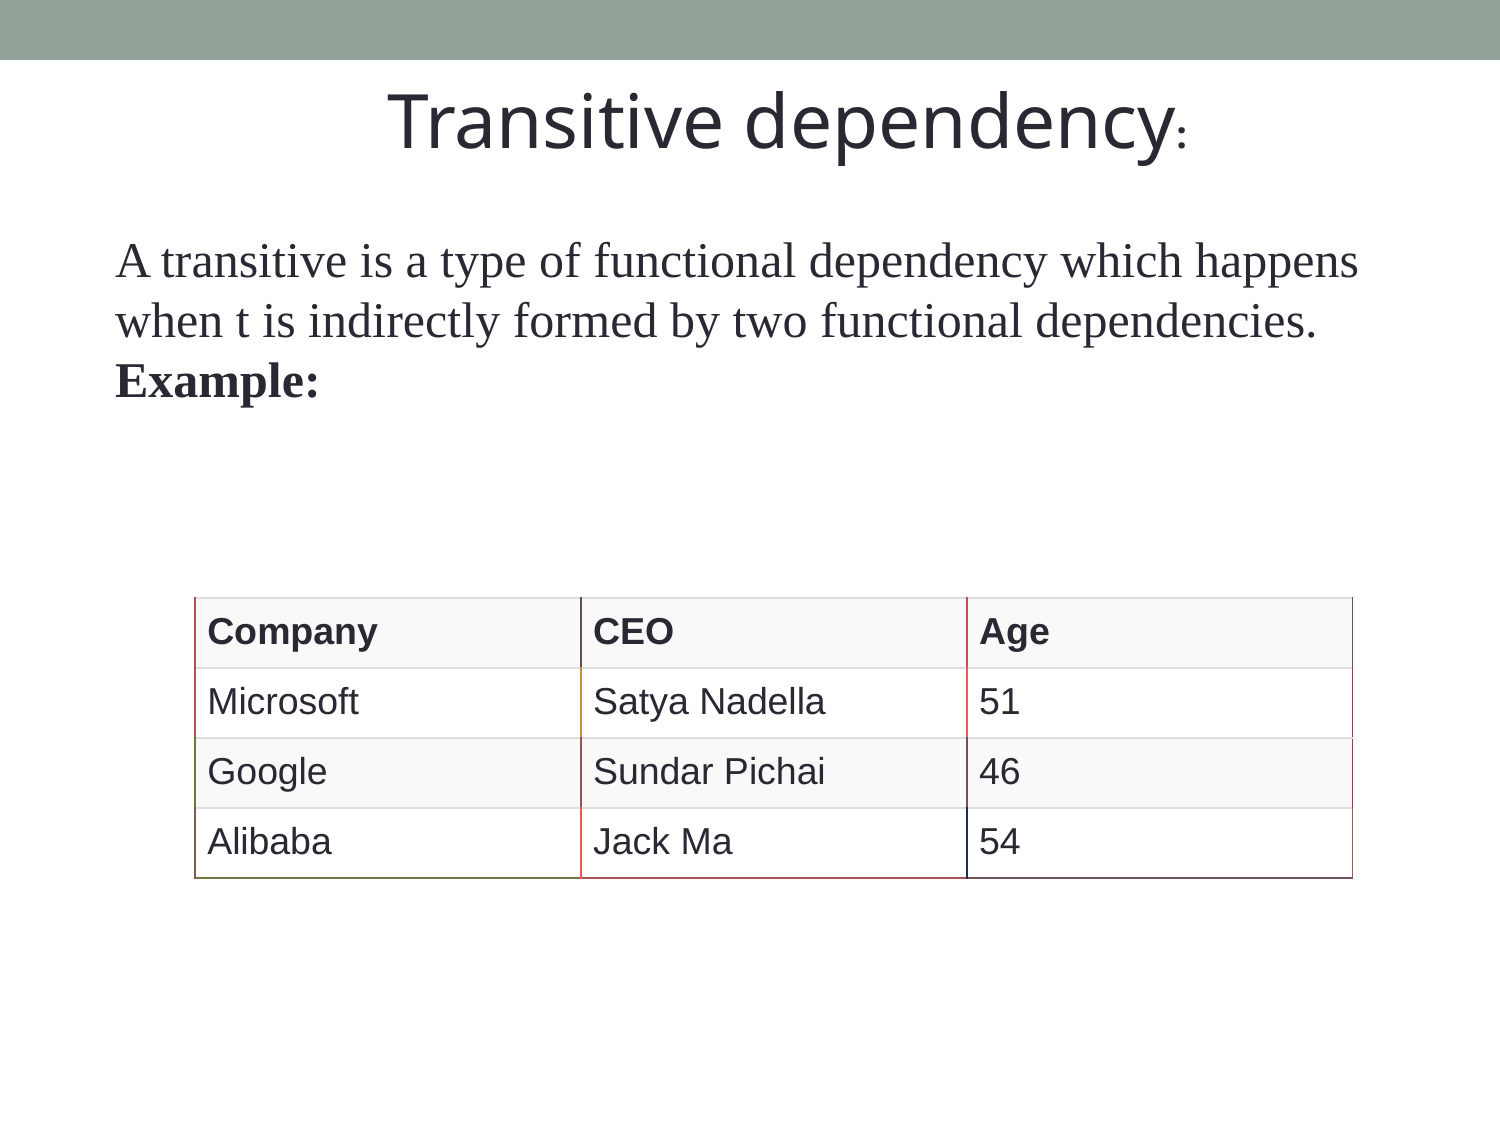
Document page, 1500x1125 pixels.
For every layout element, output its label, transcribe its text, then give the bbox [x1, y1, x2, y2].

table_cell Alibaba [196, 809, 580, 877]
table_header CEO [582, 599, 966, 667]
table_cell Google [196, 739, 580, 807]
table_cell Microsoft [196, 669, 580, 737]
table_cell Satya Nadella [582, 669, 966, 737]
text_box Transitive dependency: [371, 66, 1316, 172]
table_cell Jack Ma [582, 809, 966, 877]
table_header Age [968, 599, 1352, 667]
table_cell 54 [968, 809, 1352, 877]
table_cell 46 [968, 739, 1352, 807]
table_cell 51 [968, 669, 1352, 737]
table_header Company [196, 599, 580, 667]
text_box A transitive is a type of functional dependency which happens when t is indirectly formed by two functional dependencies. Example: [100, 219, 1400, 415]
table_cell Sundar Pichai [582, 739, 966, 807]
